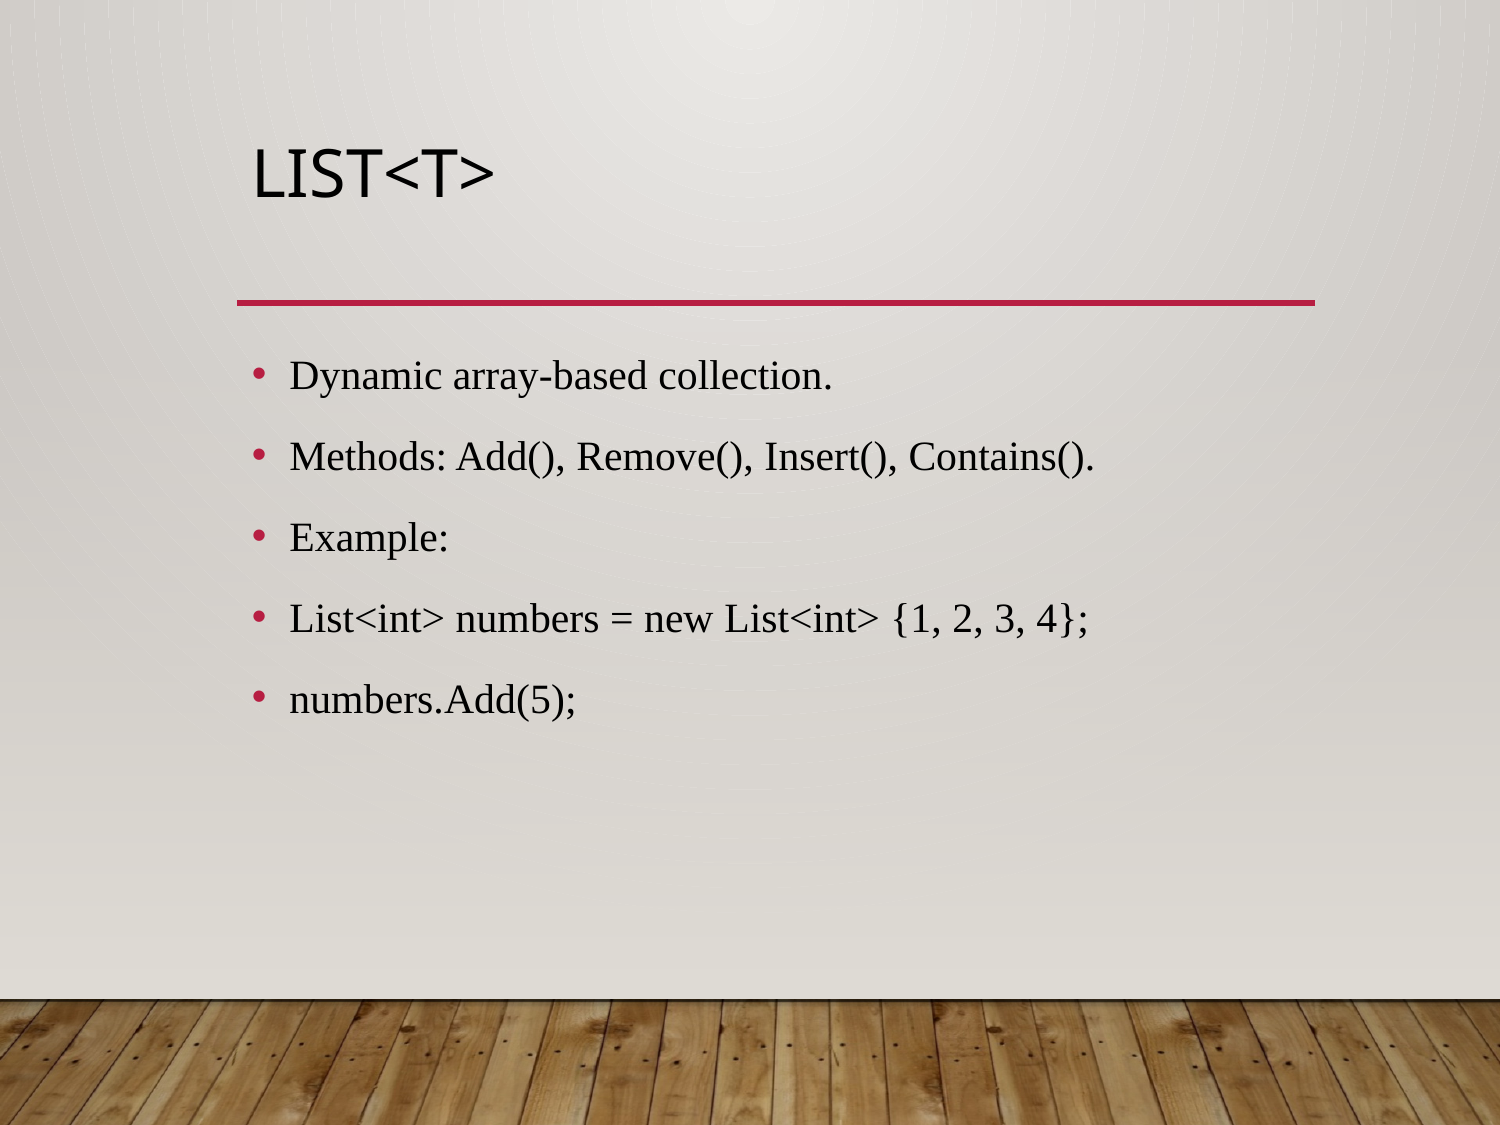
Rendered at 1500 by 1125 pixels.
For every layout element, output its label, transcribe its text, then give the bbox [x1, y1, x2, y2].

list Dynamic array-based collection. Methods: Add(), Remove(), Insert(), Contains(). Example: List<int> numbers = new List<int> {1, 2, 3, 4}; numbers.Add(5); [236, 330, 1315, 897]
title List<T> [236, 131, 1315, 305]
picture [0, 999, 1500, 1125]
